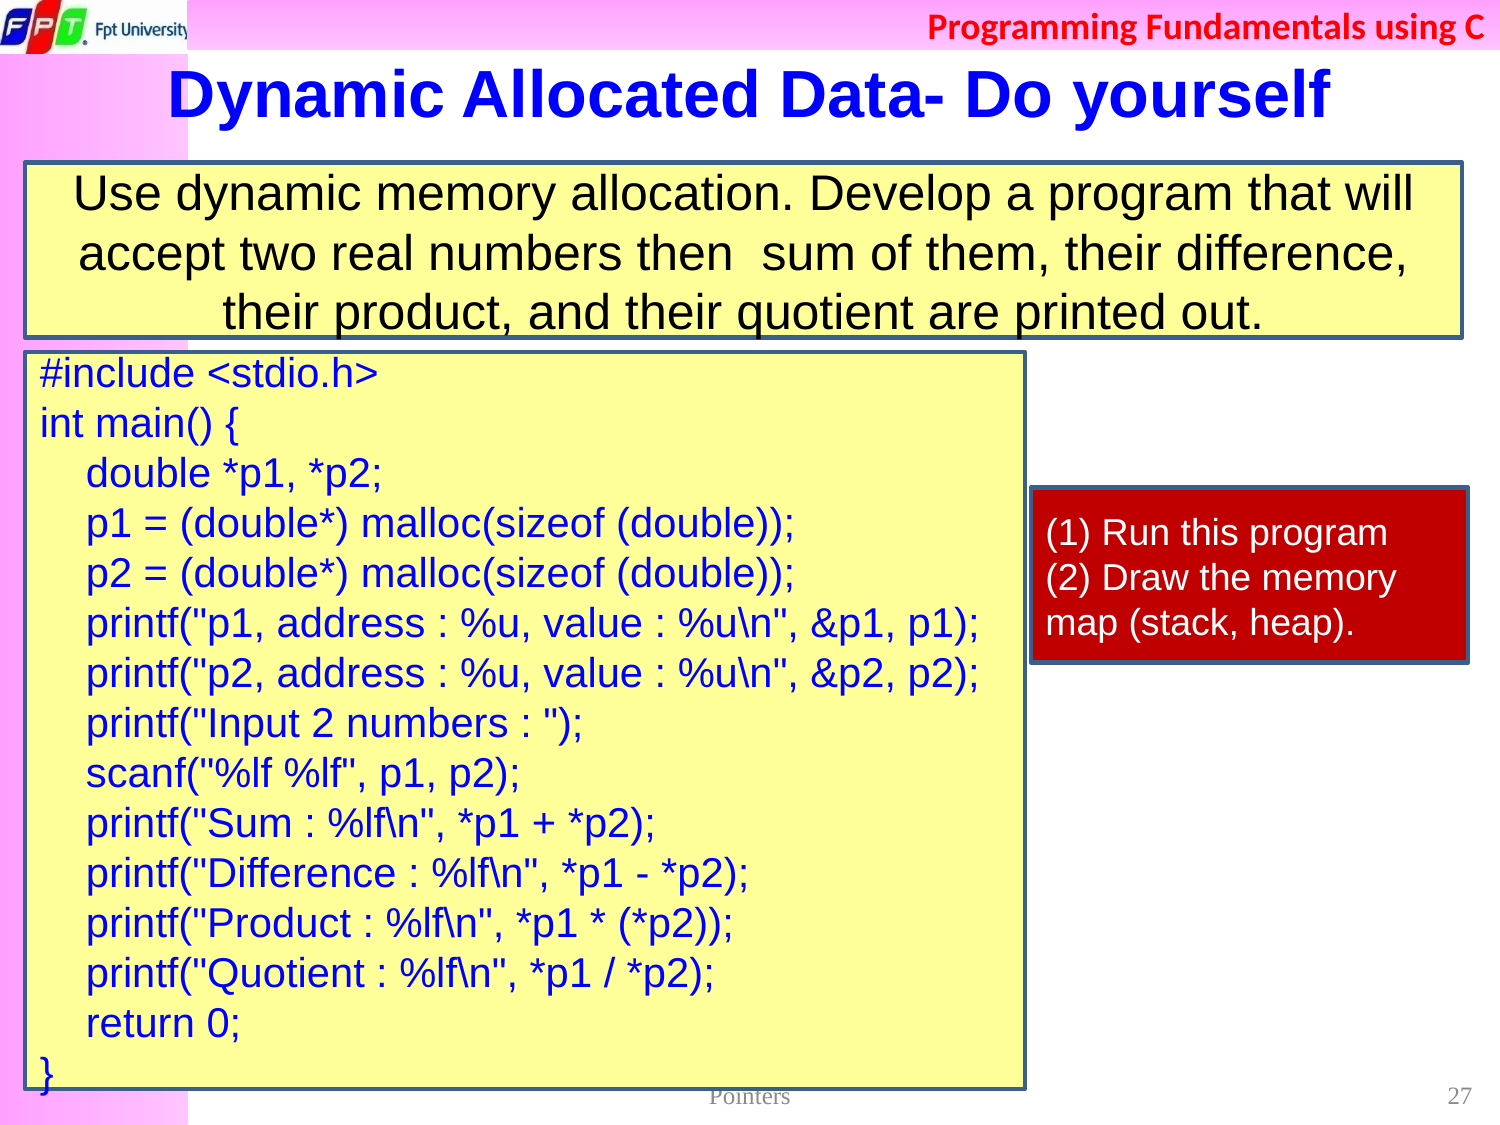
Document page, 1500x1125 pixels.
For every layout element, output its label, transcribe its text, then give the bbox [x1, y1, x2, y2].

slide_number 27 [1137, 1074, 1488, 1116]
footer Pointers [512, 1074, 988, 1116]
text_box Use dynamic memory allocation. Develop a program that will accept two real numbers then sum of them, their difference, their product, and their quotient are printed out. [23, 160, 1464, 340]
text_box #include <stdio.h> int main() { double *p1, *p2; p1 = (double*) malloc(sizeof (double)); p2 = (double*) malloc(sizeof (double)); printf("p1, address : %u, value : %u\n", &p1, p1); printf("p2, address : %u, value : %u\n", &p2, p2); printf("Input 2 numbers : "); scanf("%lf %lf", p1, p2); printf("Sum : %lf\n", *p1 + *p2); printf("Difference : %lf\n", *p1 - *p2); printf("Product : %lf\n", *p1 * (*p2)); printf("Quotient : %lf\n", *p1 / *p2); return 0; } [23, 350, 1027, 1091]
text_box (1) Run this program (2) Draw the memory map (stack, heap). [1029, 485, 1470, 665]
title Dynamic Allocated Data- Do yourself [0, 45, 1500, 138]
picture [0, 0, 188, 45]
